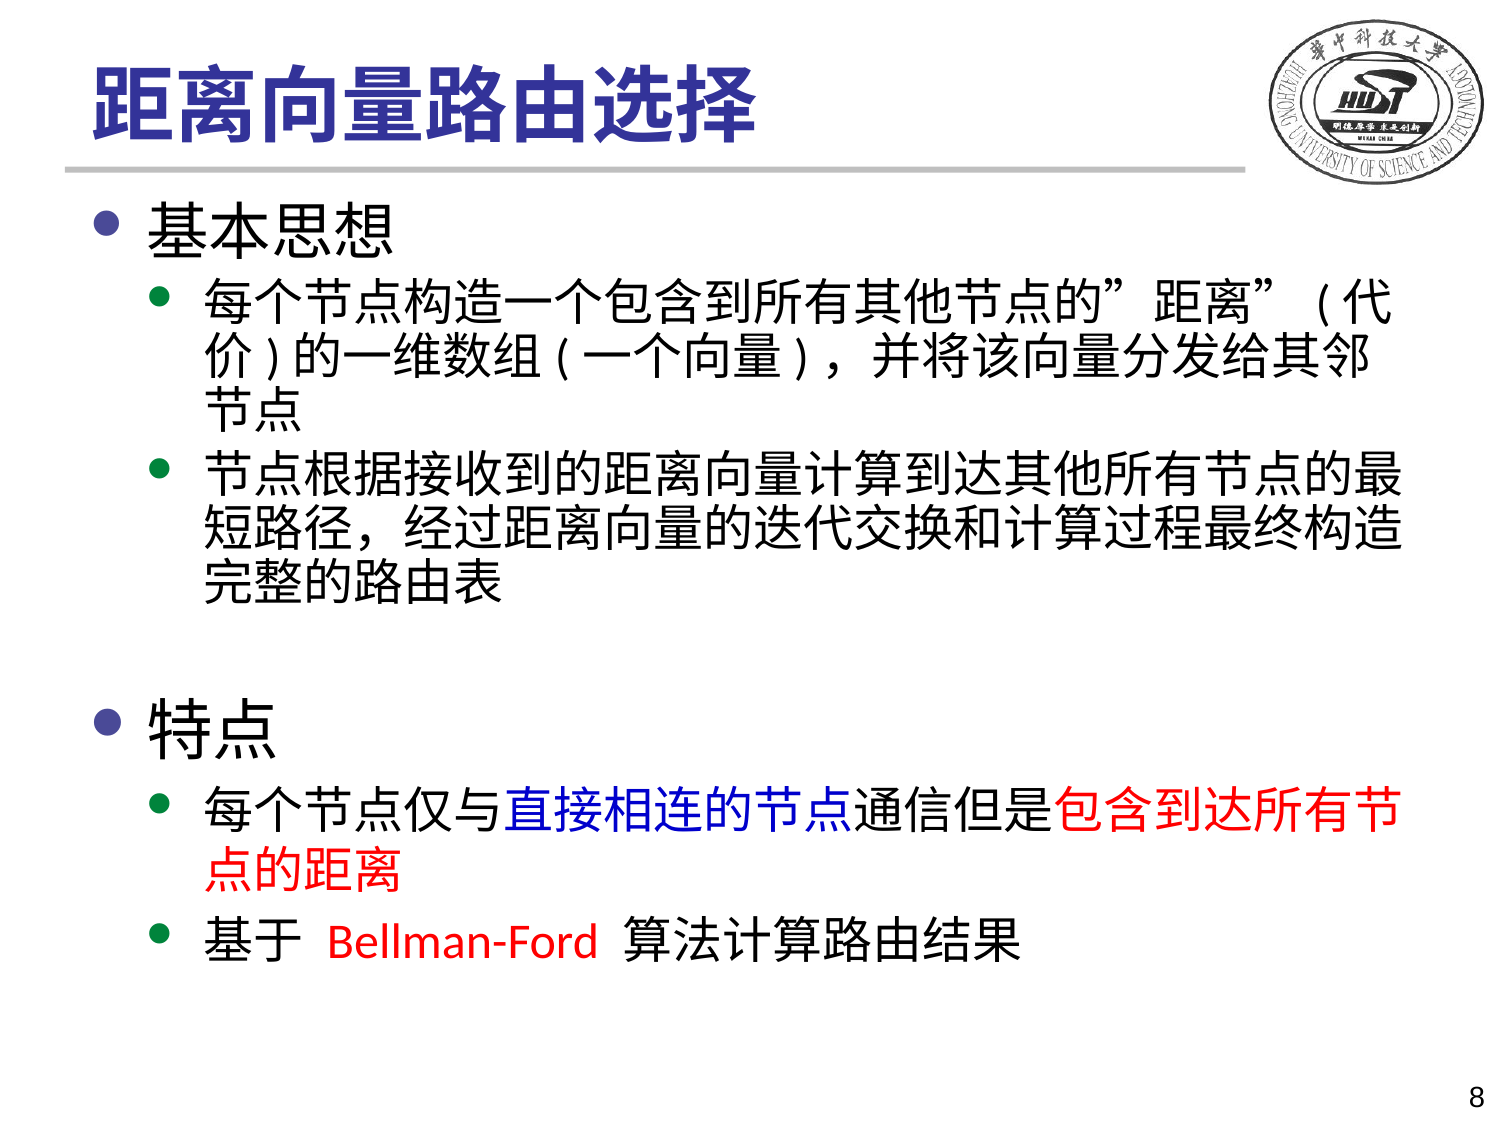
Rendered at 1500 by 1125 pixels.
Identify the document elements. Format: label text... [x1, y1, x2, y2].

picture [1257, 18, 1489, 185]
list 基本思想 每个节点构造一个包含到所有其他节点的”距离”(代价)的一维数组(一个向量)，并将该向量分发给其邻节点 节点根据接收到的距离向量计算到达其他所有节点的最短路径，经过距离向量的迭代交换和计算过程最终构造完整的路由表 特点 每个节点仅与直接相连的节点通信但是包含到达所有节点的距离 基于 Bellman-Ford 算法计算路由结果 [75, 184, 1425, 1059]
slide_number 8 [1149, 1070, 1500, 1125]
title 距离向量路由选择 [76, 42, 1315, 160]
